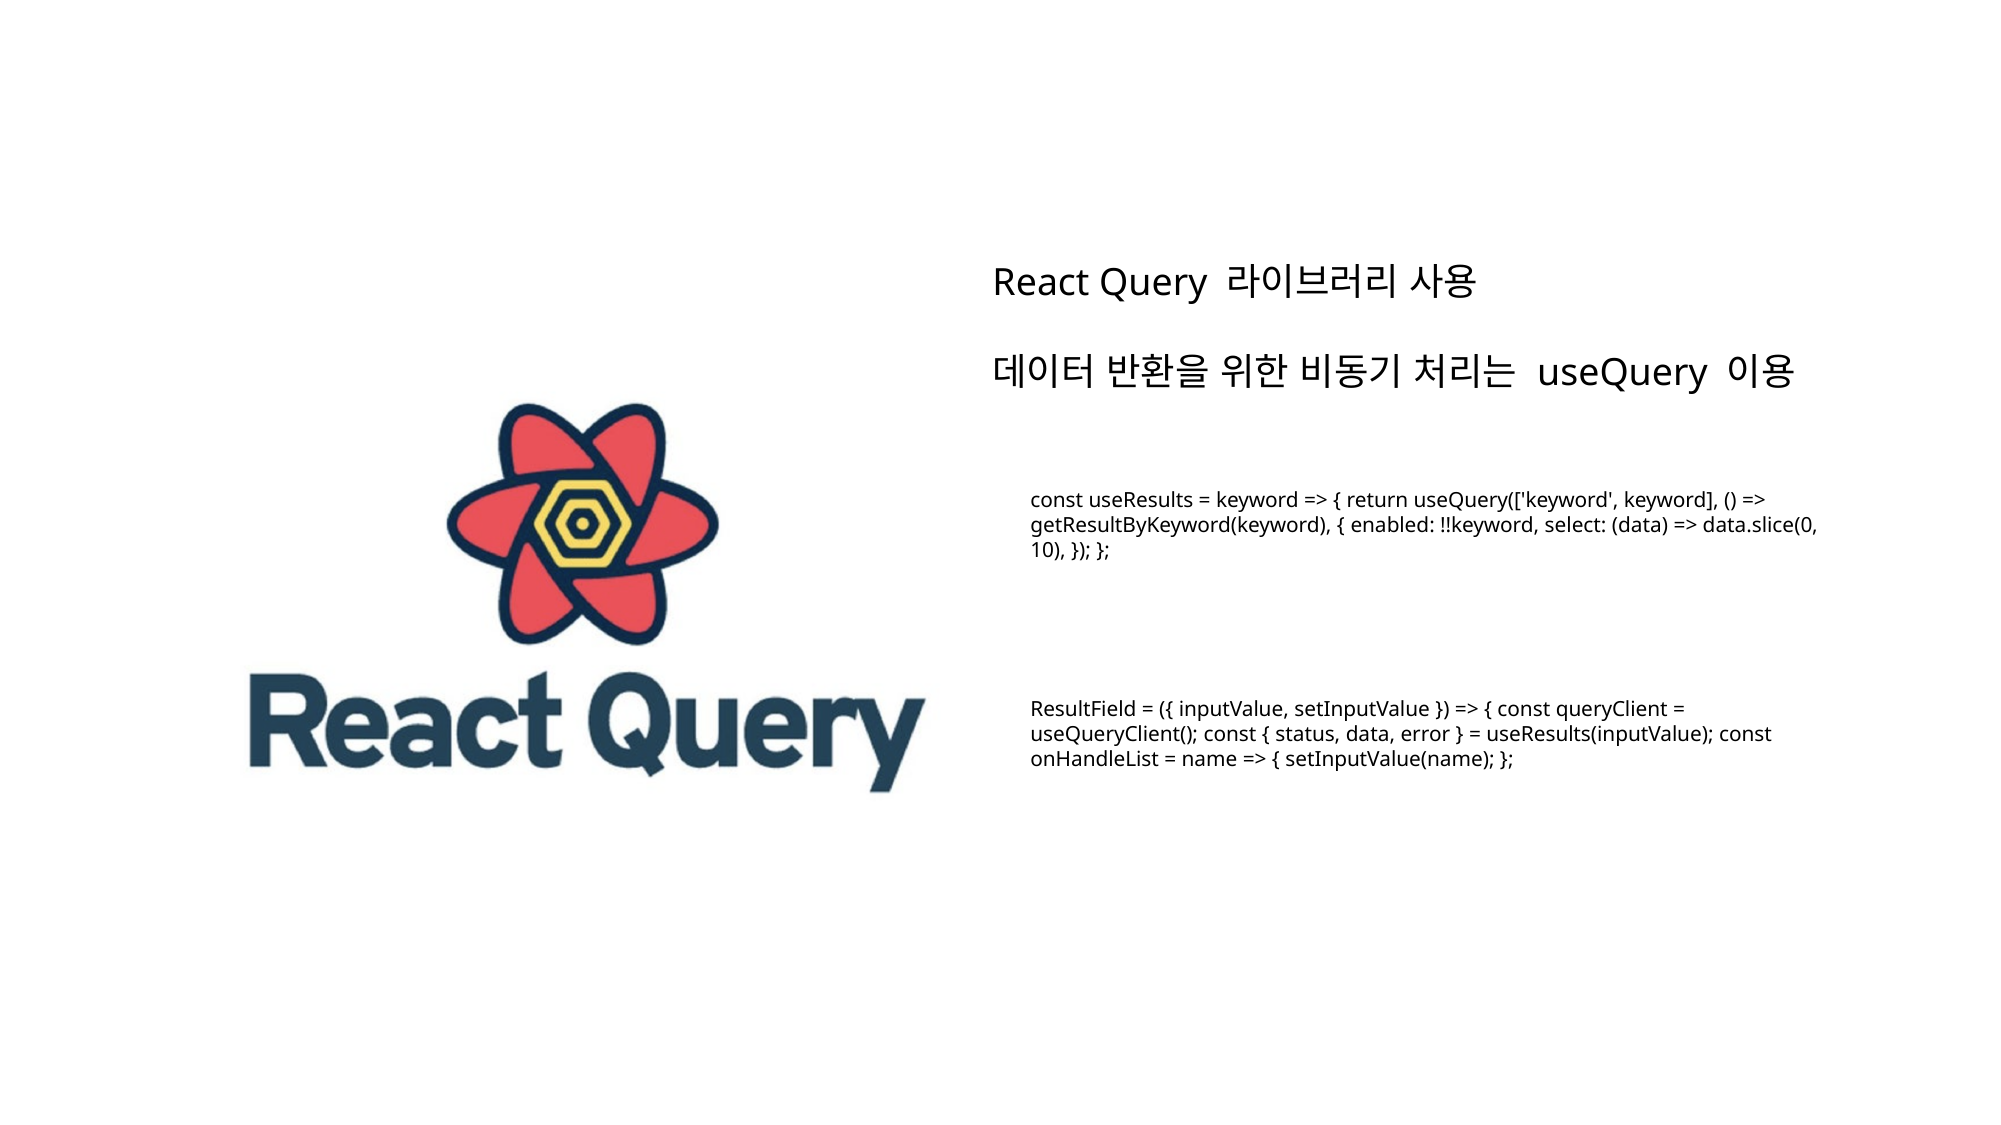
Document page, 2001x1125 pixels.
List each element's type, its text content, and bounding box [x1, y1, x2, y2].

text_box ResultField = ({ inputValue, setInputValue }) => { const queryClient = useQueryClient(); const { status, data, error } = useResults(inputValue); const onHandleList = name => { setInputValue(name); }; [1030, 682, 1845, 784]
text_box React Query 라이브러리 사용 데이터 반환을 위한 비동기 처리는 useQuery 이용 [977, 250, 1811, 491]
text_box const useResults = keyword => { return useQuery(['keyword', keyword], () => getResultByKeyword(keyword), { enabled: !!keyword, select: (data) => data.slice(0, 10), }); }; [1030, 473, 1825, 575]
picture [175, 340, 1013, 826]
